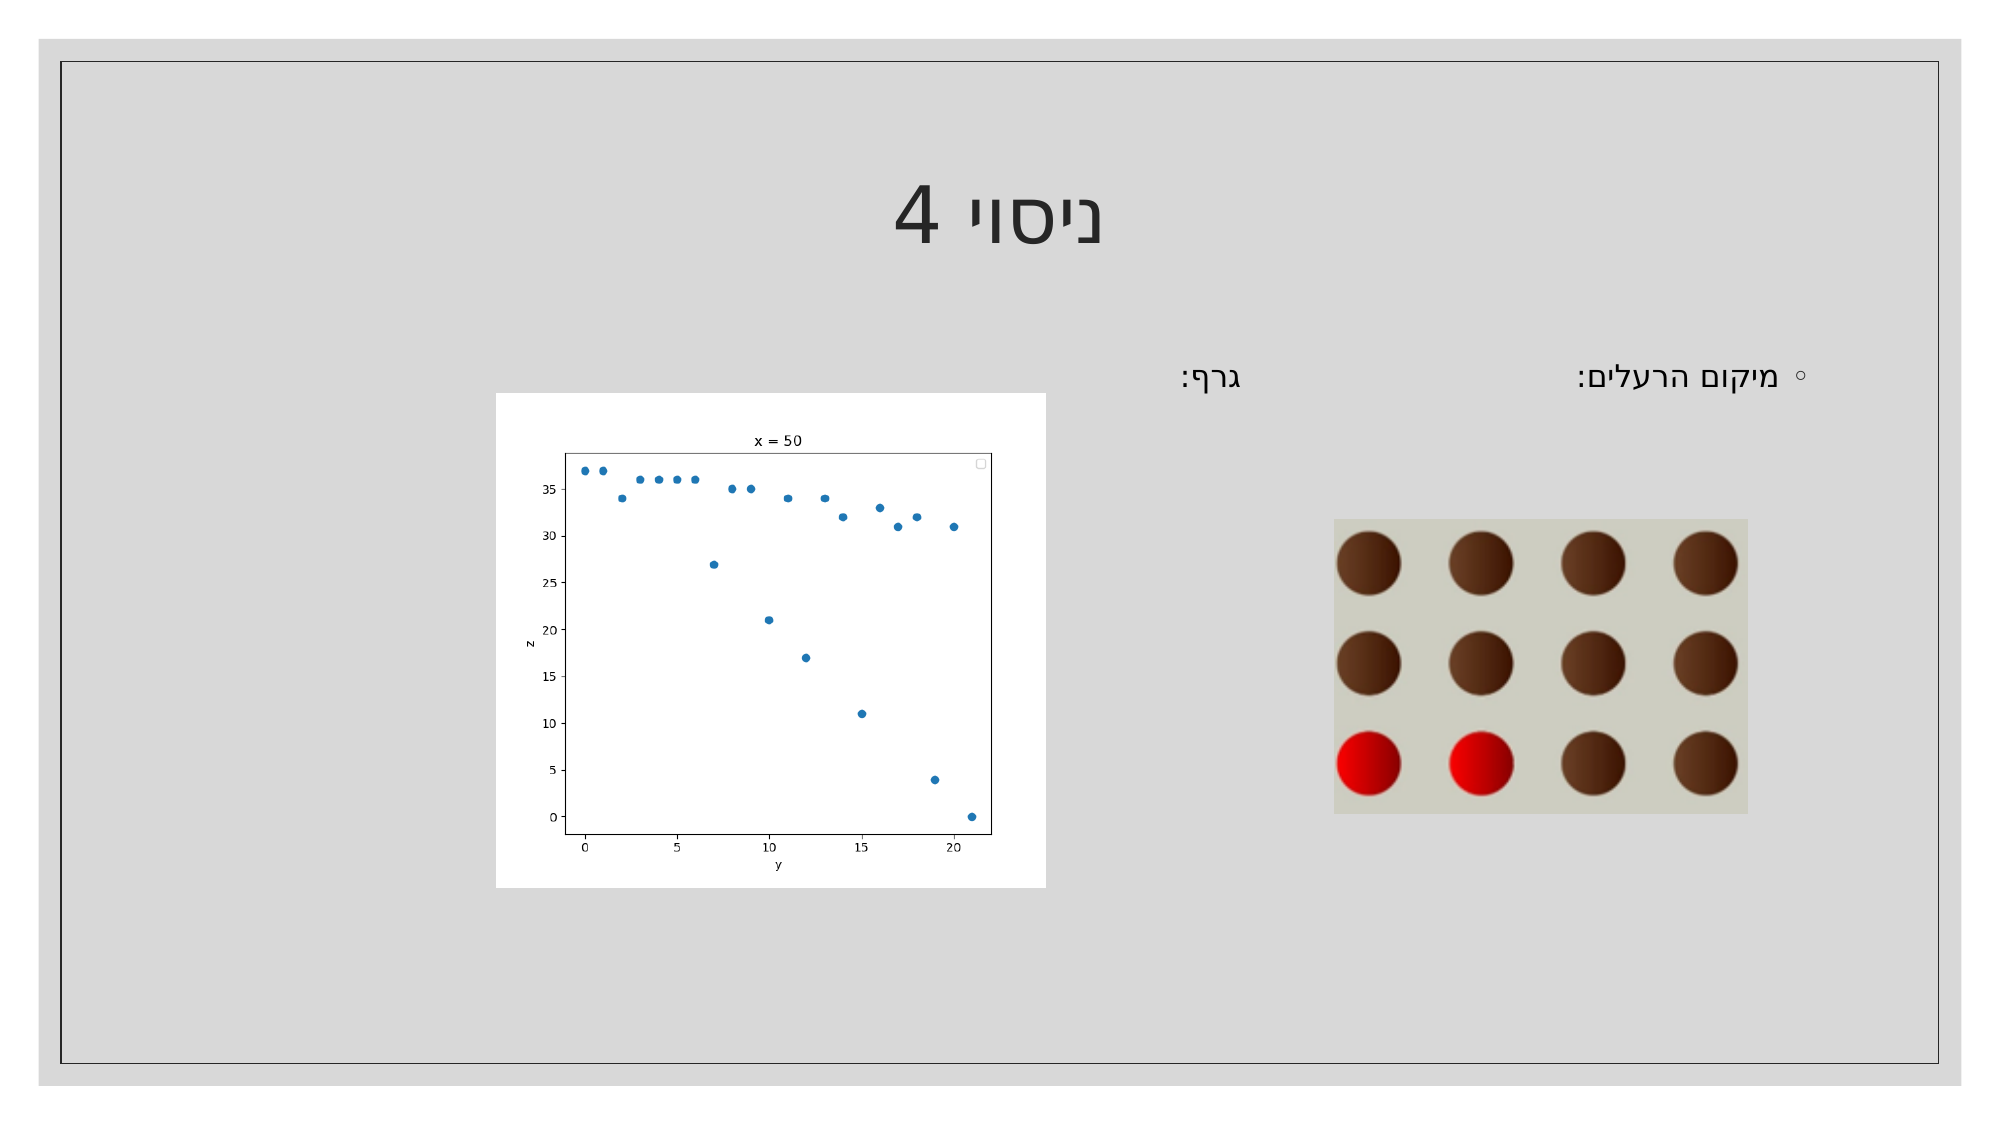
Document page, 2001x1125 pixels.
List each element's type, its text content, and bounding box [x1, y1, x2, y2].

picture [1333, 519, 1748, 815]
picture [496, 393, 1046, 888]
title ניסוי 4 [175, 105, 1825, 331]
list מיקום הרעלים: גרף: [175, 345, 1825, 977]
